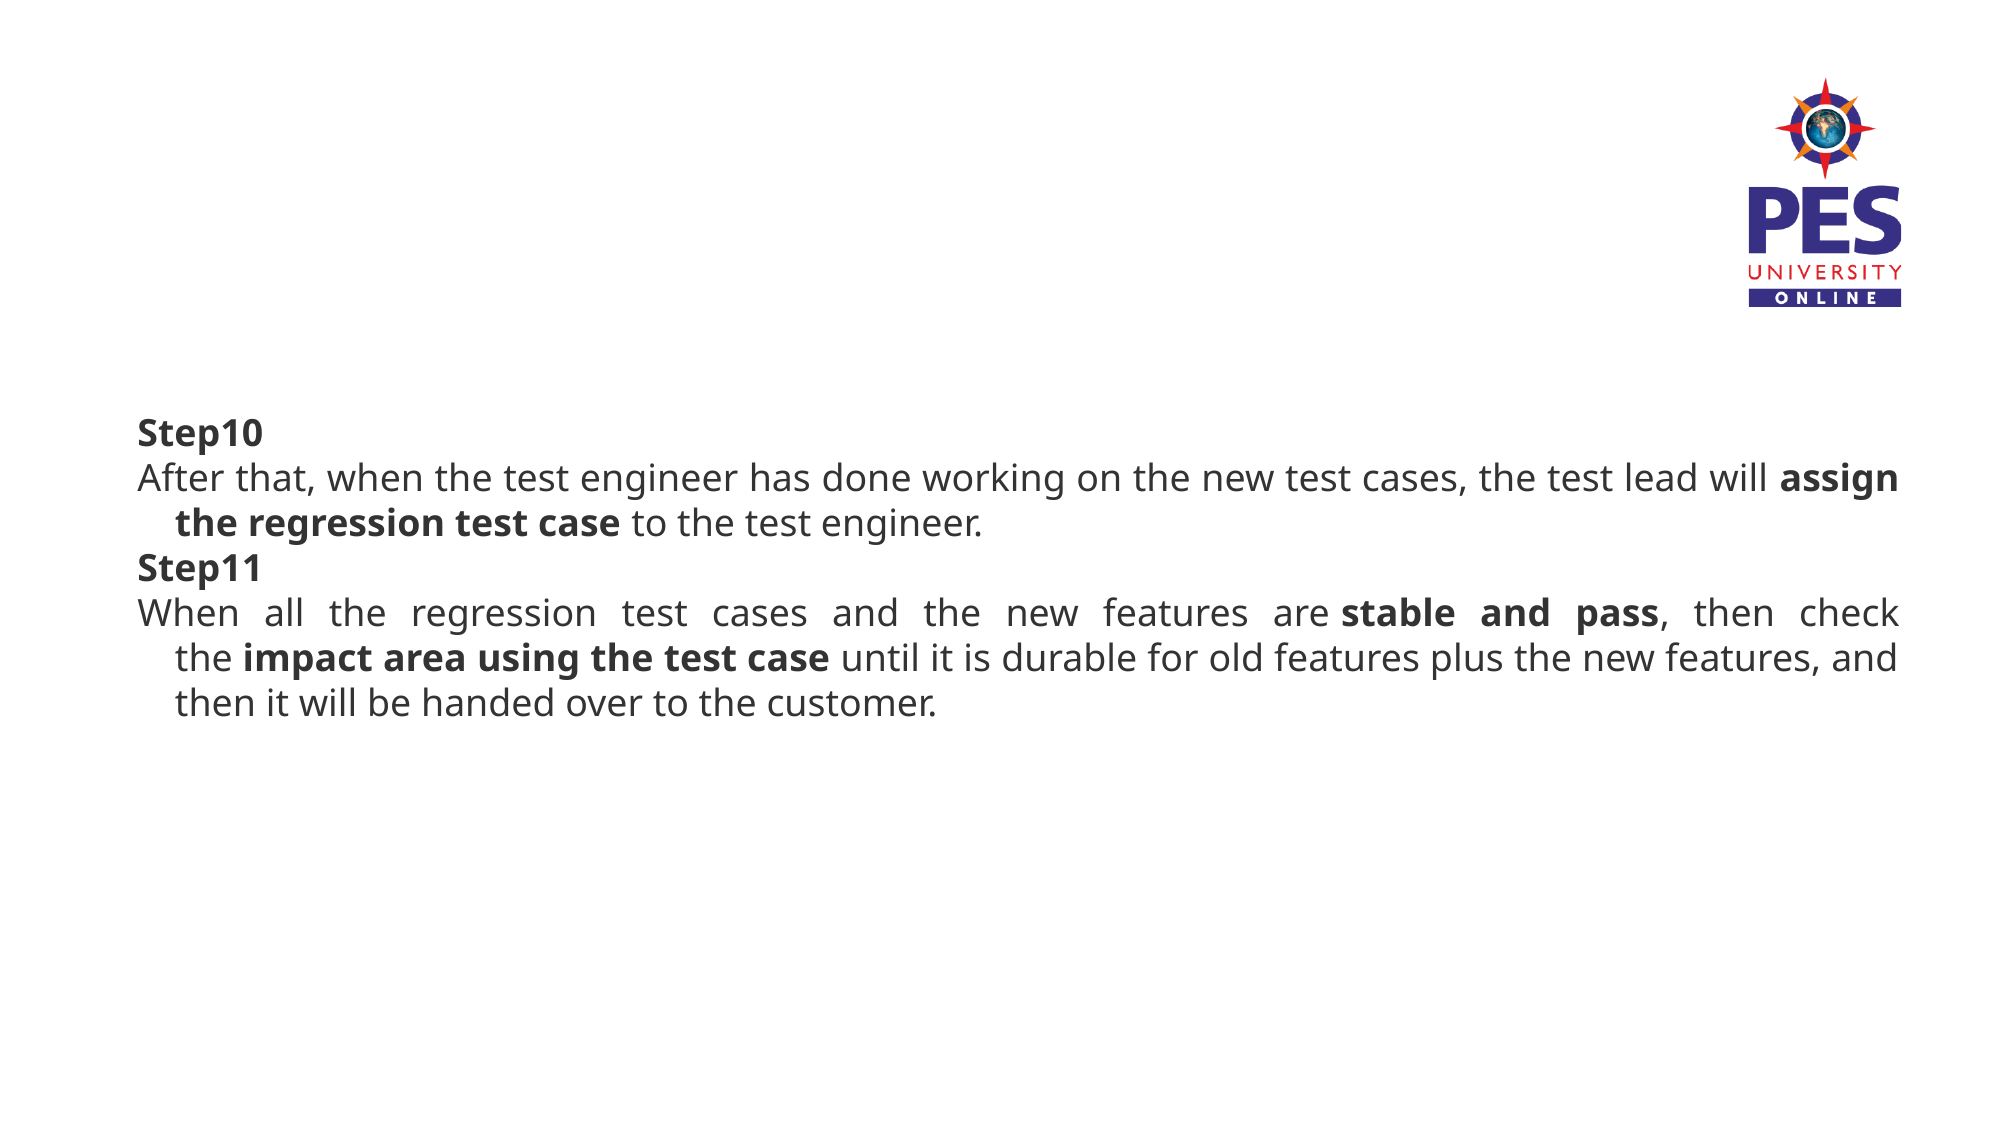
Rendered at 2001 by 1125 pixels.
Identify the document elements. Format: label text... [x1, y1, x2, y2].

subtitle Step10 After that, when the test engineer has done working on the new test cases, the test lead will assign the regression test case to the test engineer. Step11 When all the regression test cases and the new features are stable and pass, then check the impact area using the test case until it is durable for old features plus the new features, and then it will be handed over to the customer. [99, 263, 1900, 916]
picture [1748, 77, 1902, 307]
